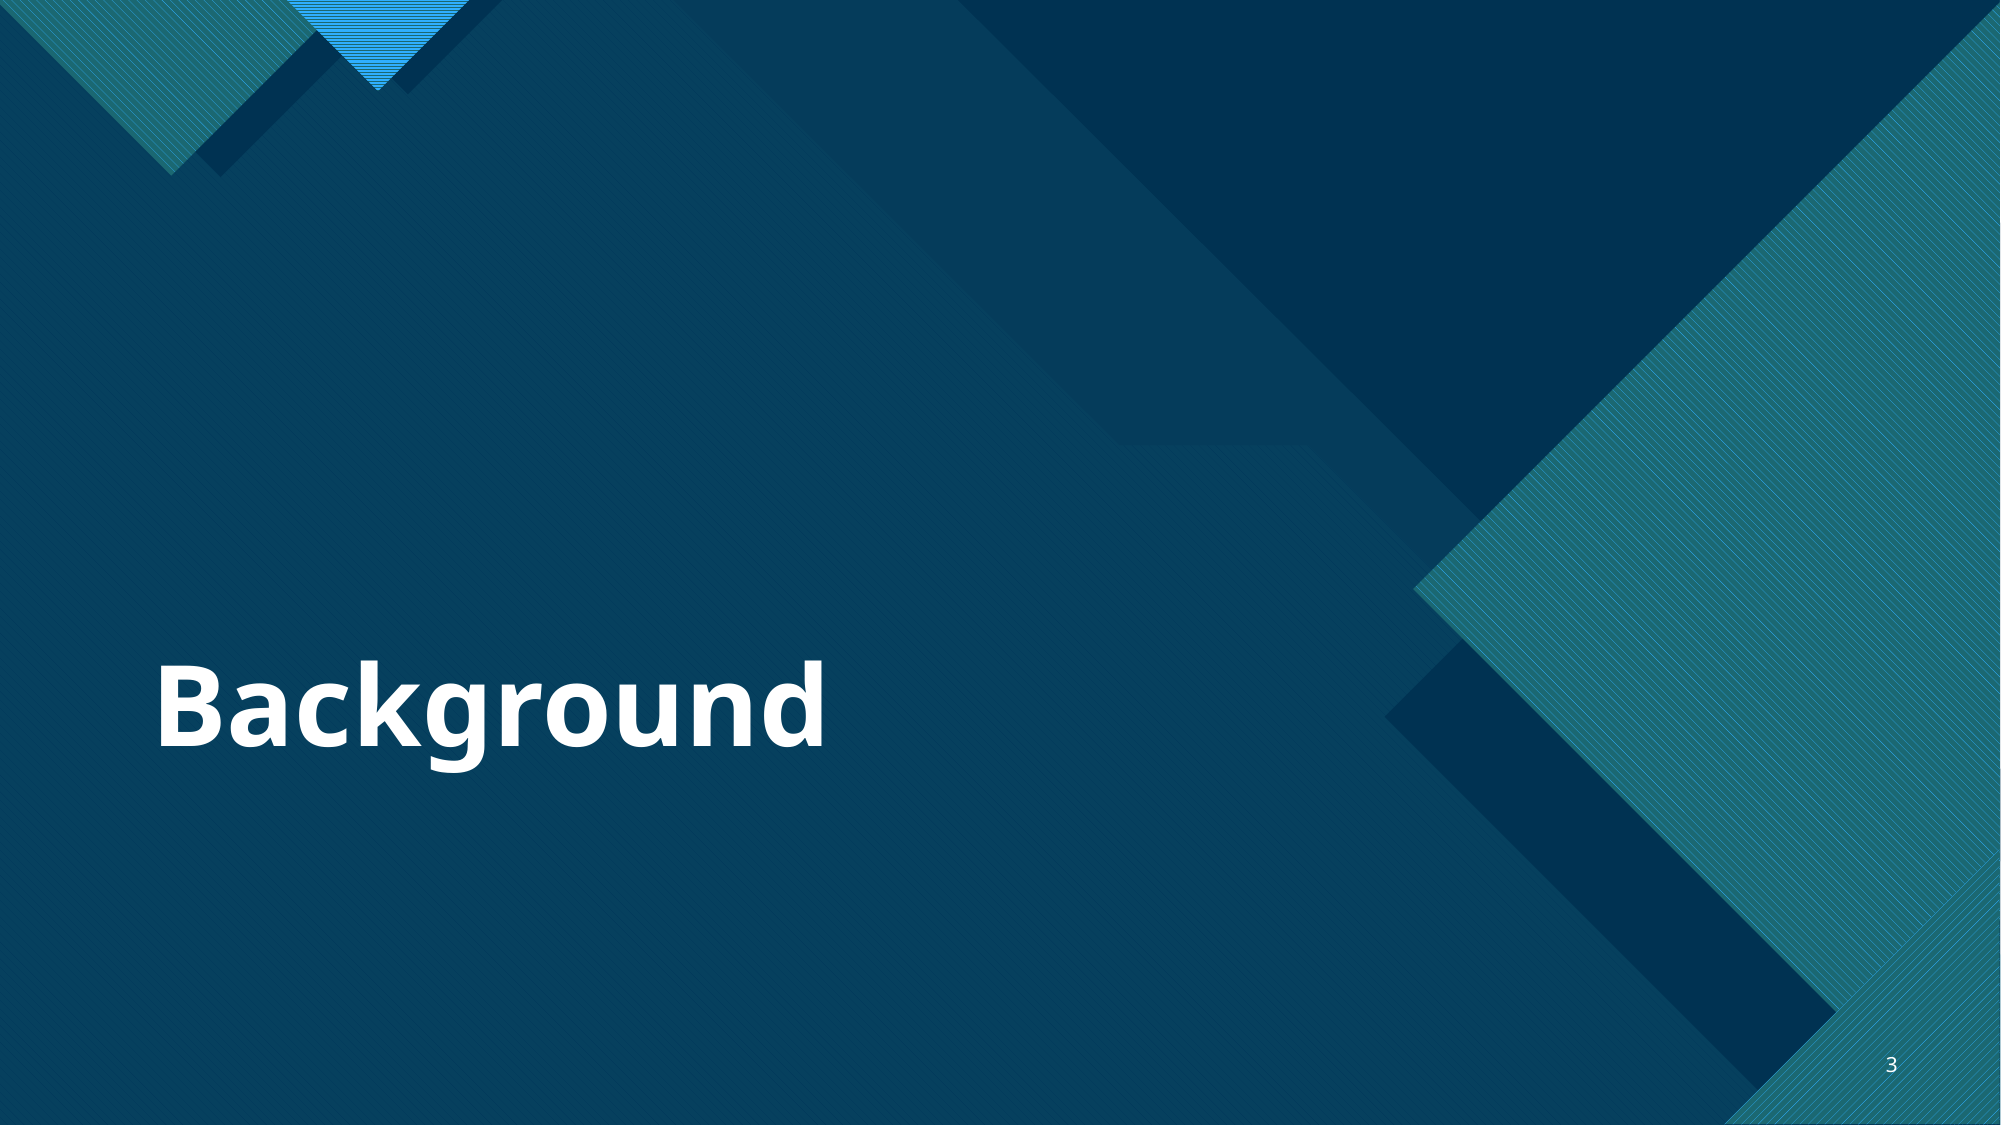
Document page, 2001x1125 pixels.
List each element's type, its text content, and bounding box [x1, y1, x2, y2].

list P4 is a programming language for controlling packet forwarding planes in networking devices, such as routers and switches. [1415, 427, 2001, 1125]
title Background [136, 637, 1413, 779]
slide_number 3 [1845, 1035, 1913, 1096]
